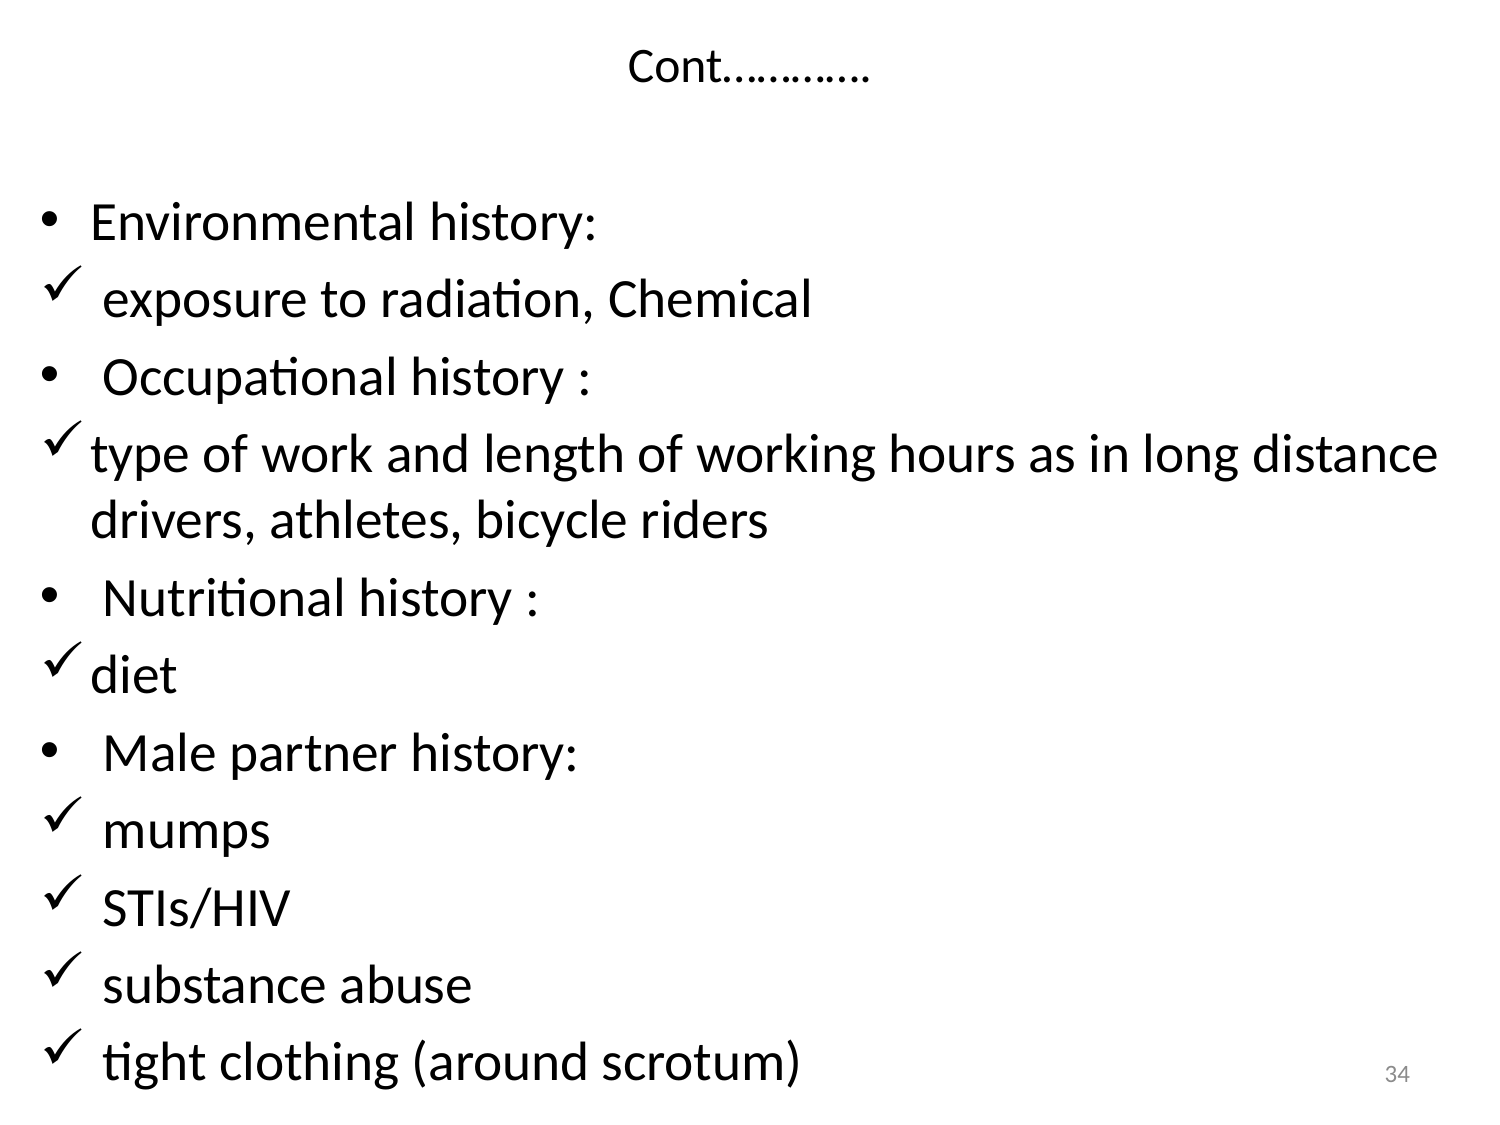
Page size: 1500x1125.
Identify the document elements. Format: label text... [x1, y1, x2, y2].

slide_number 34 [1074, 1042, 1425, 1103]
list Environmental history: exposure to radiation, Chemical Occupational history : type of work and length of working hours as in long distance drivers, athletes, bicycle riders Nutritional history : diet Male partner history: mumps STIs/HIV substance abuse tight clothing (around scrotum) [24, 99, 1475, 1100]
title Cont…………. [75, 24, 1425, 99]
